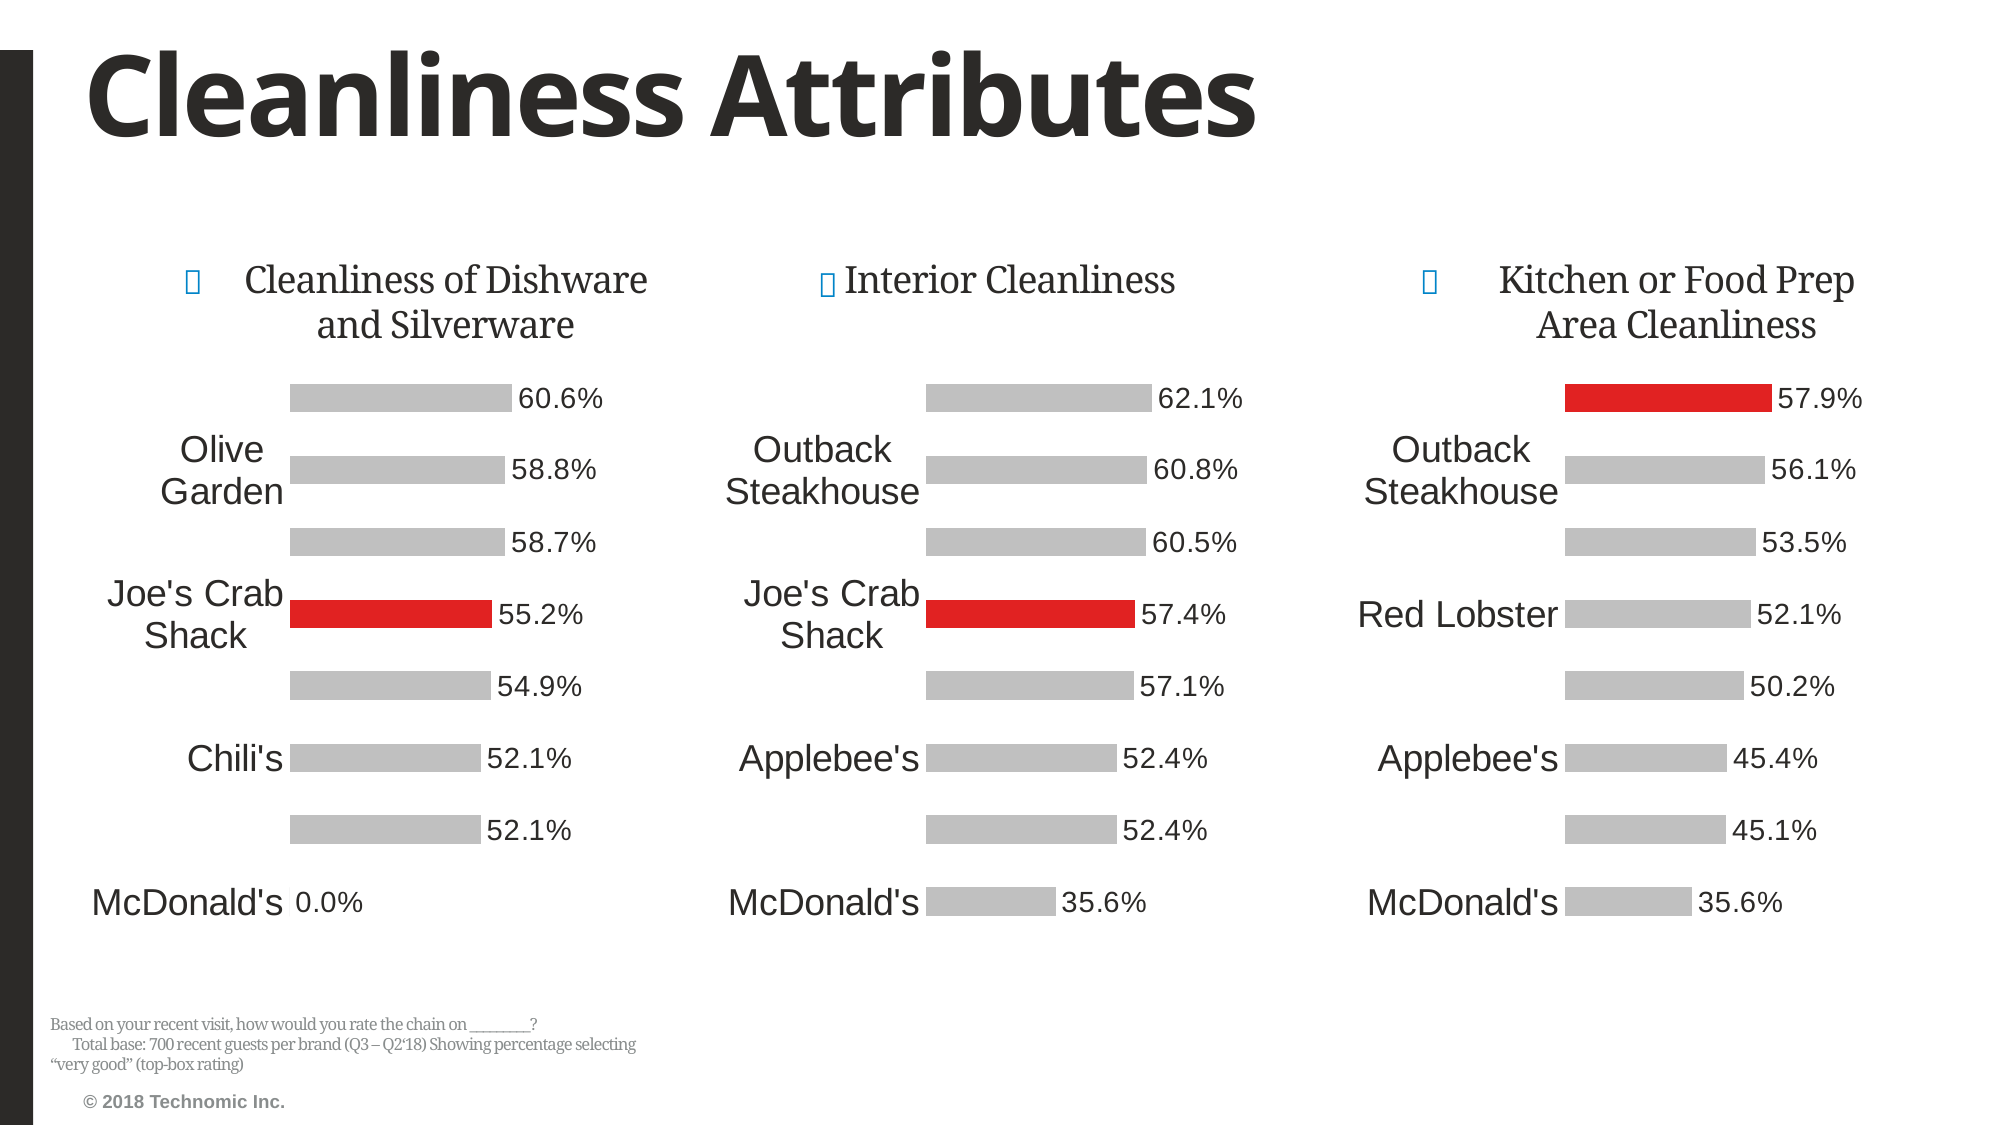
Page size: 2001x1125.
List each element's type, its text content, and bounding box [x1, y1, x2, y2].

chart [79, 349, 651, 951]
list Cleanliness of Dishware and Silverware [208, 256, 684, 332]
list Kitchen or Food Prep Area Cleanliness [1462, 256, 1891, 332]
title Cleanliness Attributes [83, 50, 1434, 179]
list Interior Cleanliness [800, 256, 1221, 332]
chart [713, 349, 1284, 951]
list Based on your recent visit, how would you rate the chain on _________? Total base: 700 recent guests per brand (Q3 – Q2‘18) Showing percentage selecting “very good” (top-box rating) [50, 1014, 653, 1094]
chart [1345, 349, 1917, 951]
